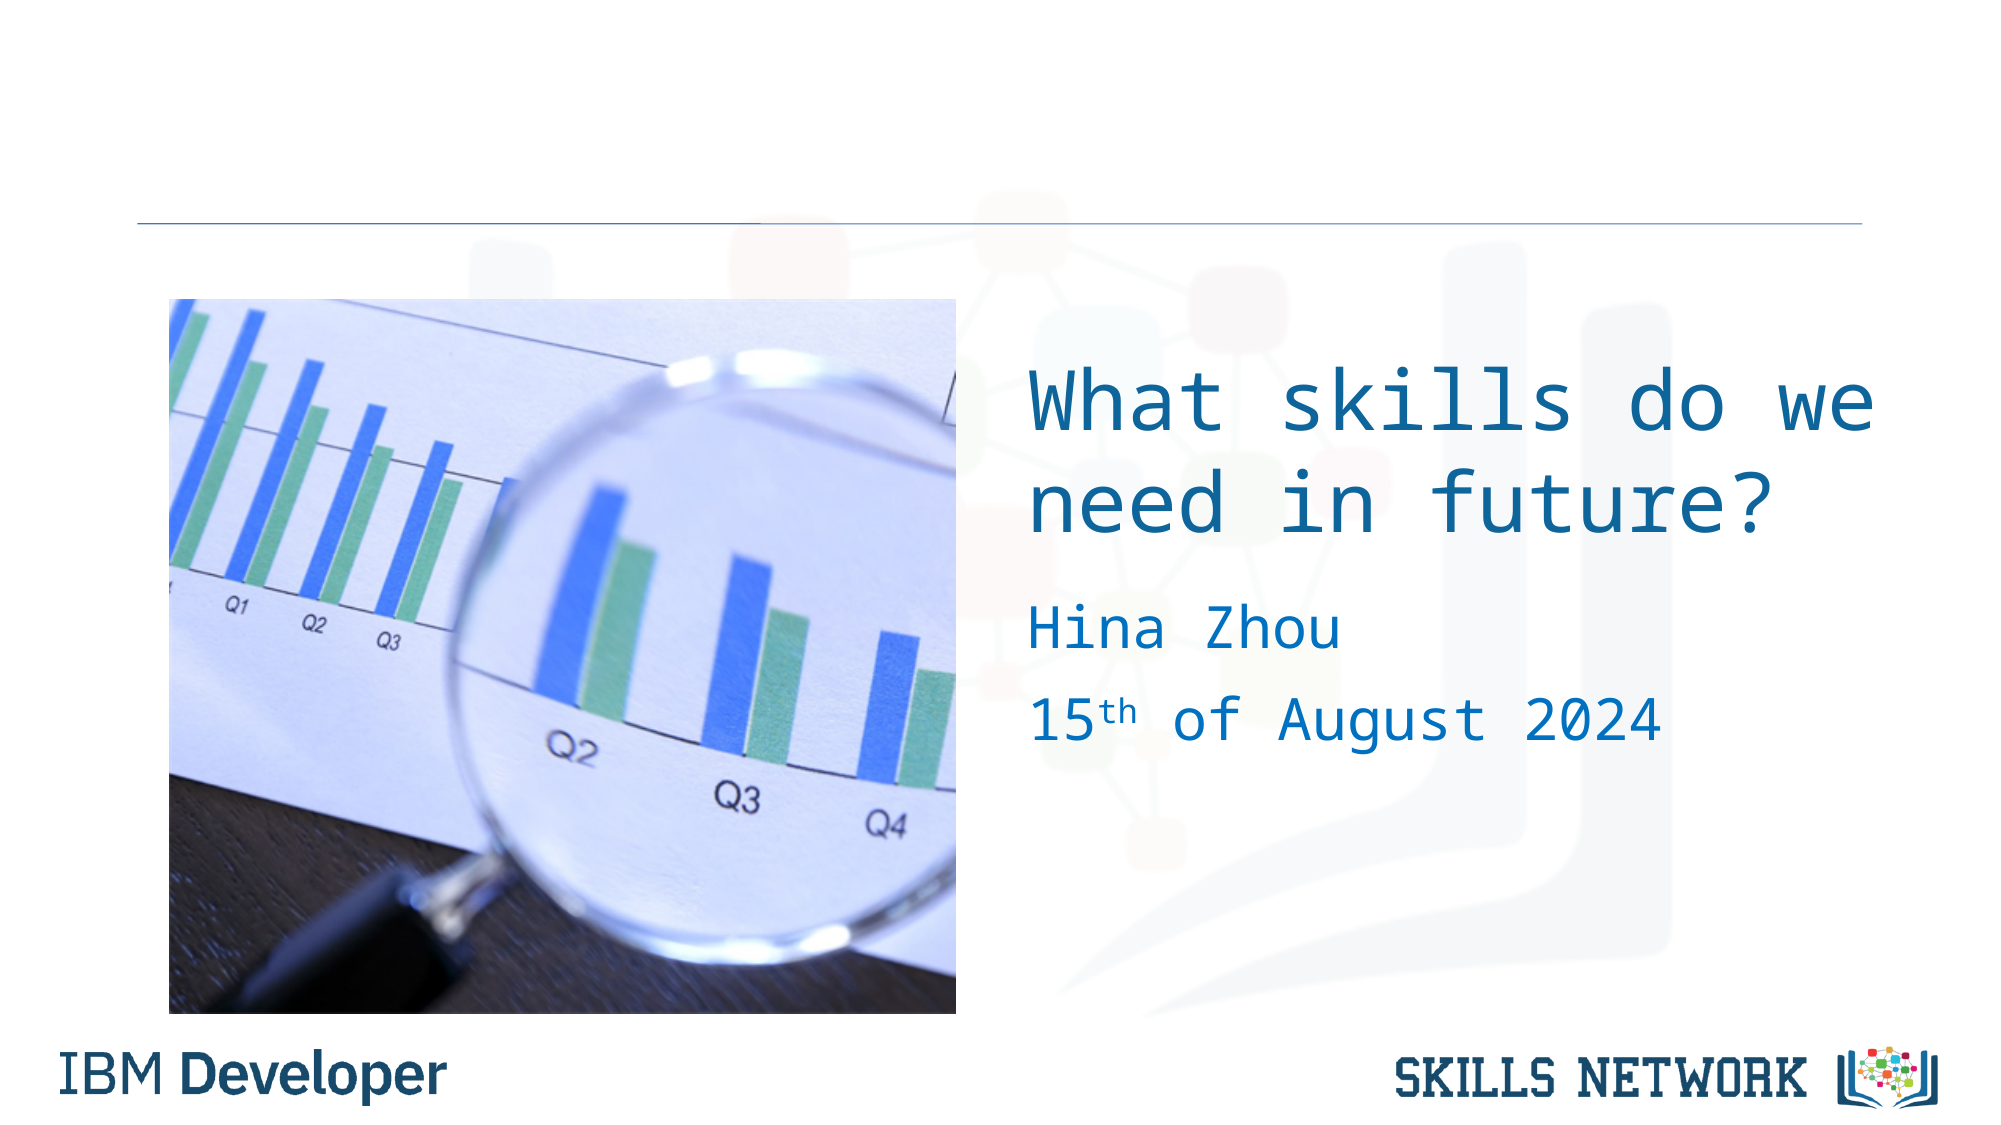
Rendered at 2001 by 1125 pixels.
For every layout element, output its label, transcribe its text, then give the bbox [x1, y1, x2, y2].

title What skills do we need in future? [1012, 299, 1898, 603]
picture [55, 1045, 459, 1108]
picture [1390, 1045, 1945, 1111]
picture [169, 299, 956, 1014]
list Hina Zhou 15th of August 2024 [1012, 583, 1863, 1014]
